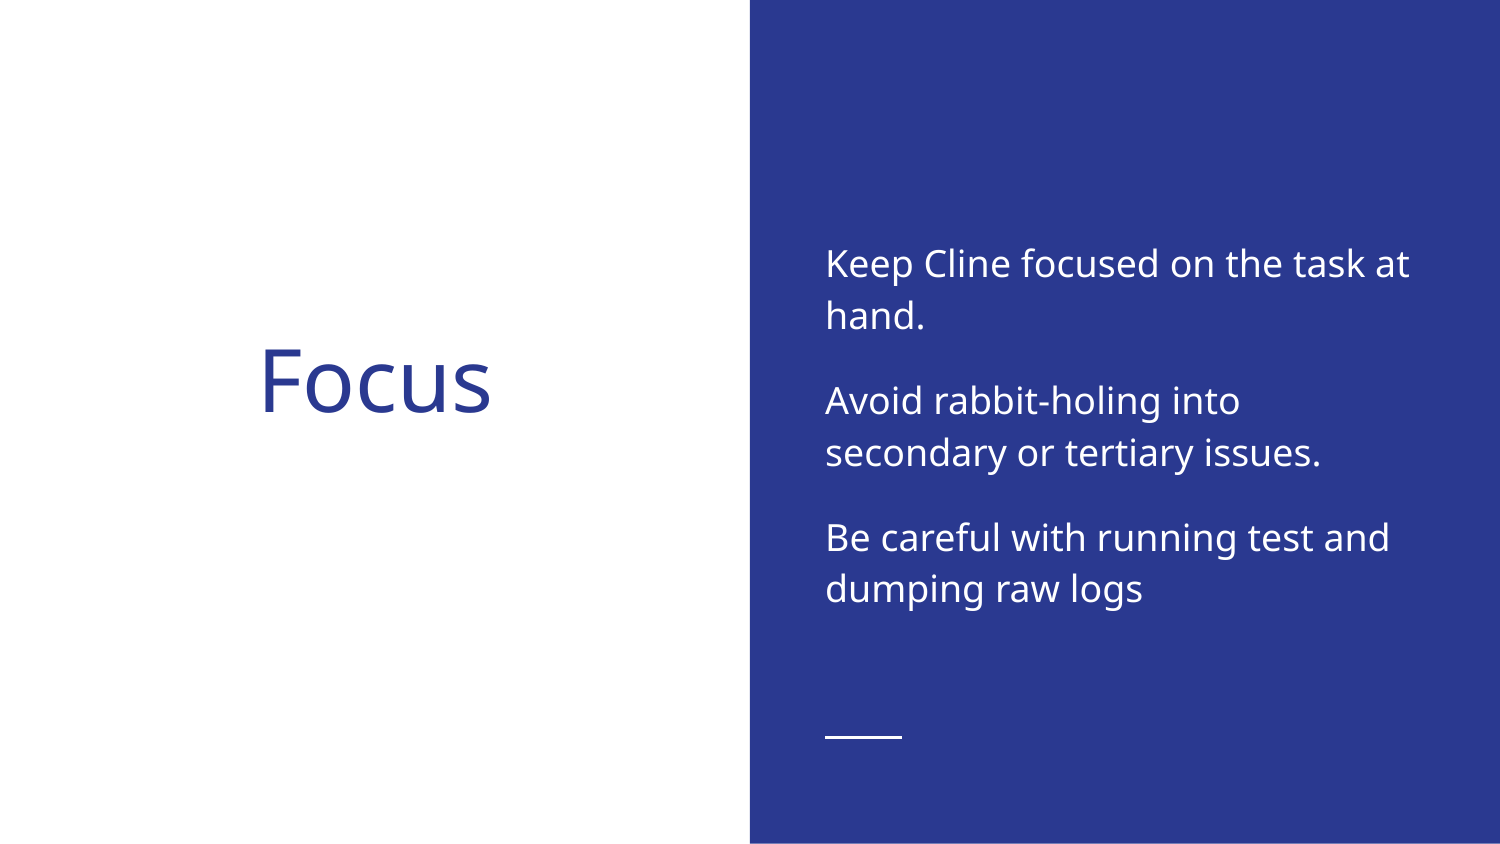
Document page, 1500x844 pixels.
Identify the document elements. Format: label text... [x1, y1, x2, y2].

title Focus [43, 188, 708, 446]
list Keep Cline focused on the task at hand. Avoid rabbit-holing into secondary or tertiary issues. Be careful with running test and dumping raw logs [810, 118, 1440, 725]
